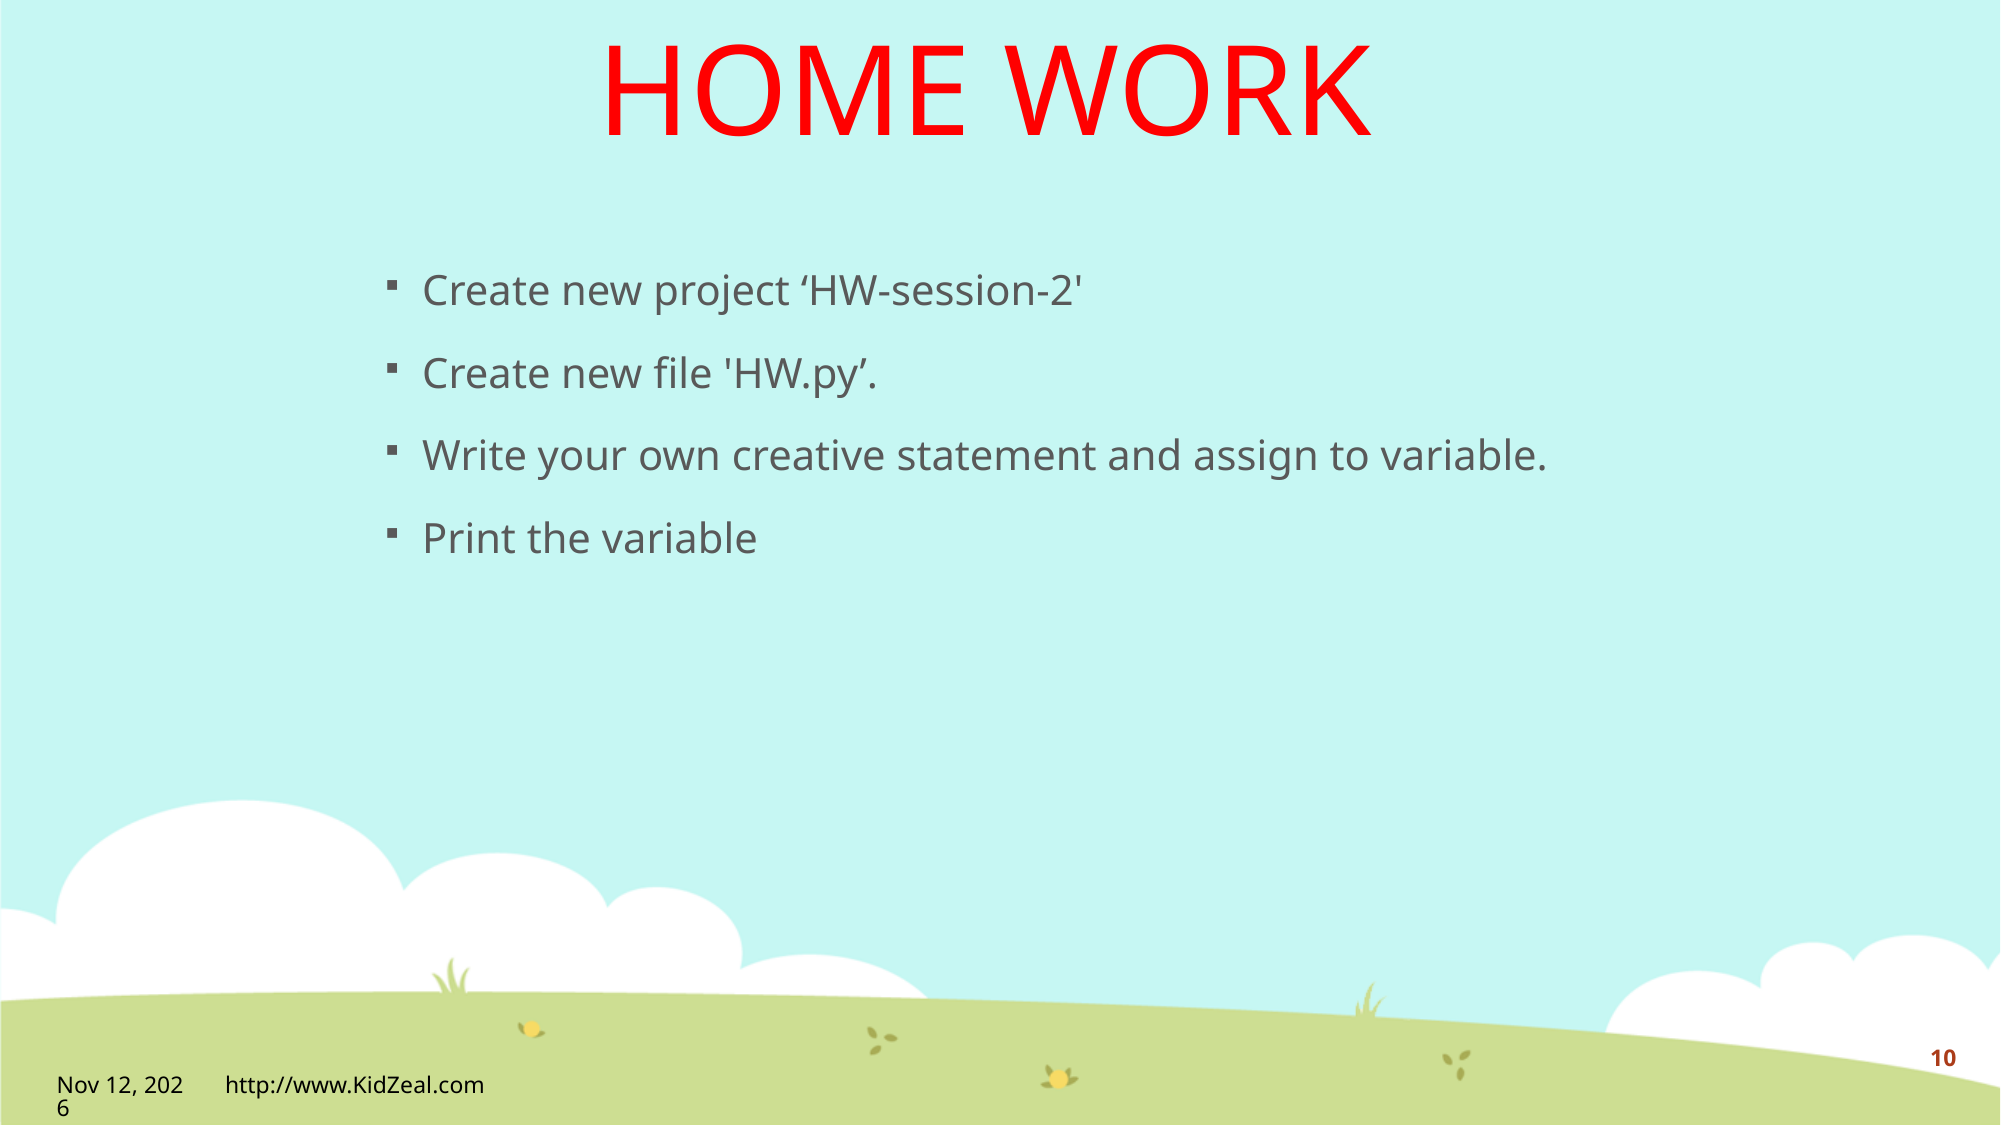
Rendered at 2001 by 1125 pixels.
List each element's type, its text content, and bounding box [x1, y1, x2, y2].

text_box Create new project ‘HW-session-2' Create new file 'HW.py’. Write your own creative statement and assign to variable. Print the variable [362, 262, 1900, 938]
footer http://www.KidZeal.com [210, 1067, 1338, 1105]
slide_number 10 [1899, 1030, 1988, 1088]
text_box [111, 199, 1649, 863]
text_box HOME WORK [15, 20, 1988, 199]
picture [0, 0, 2001, 1125]
slide_number 29-Apr-20 [41, 1067, 200, 1105]
